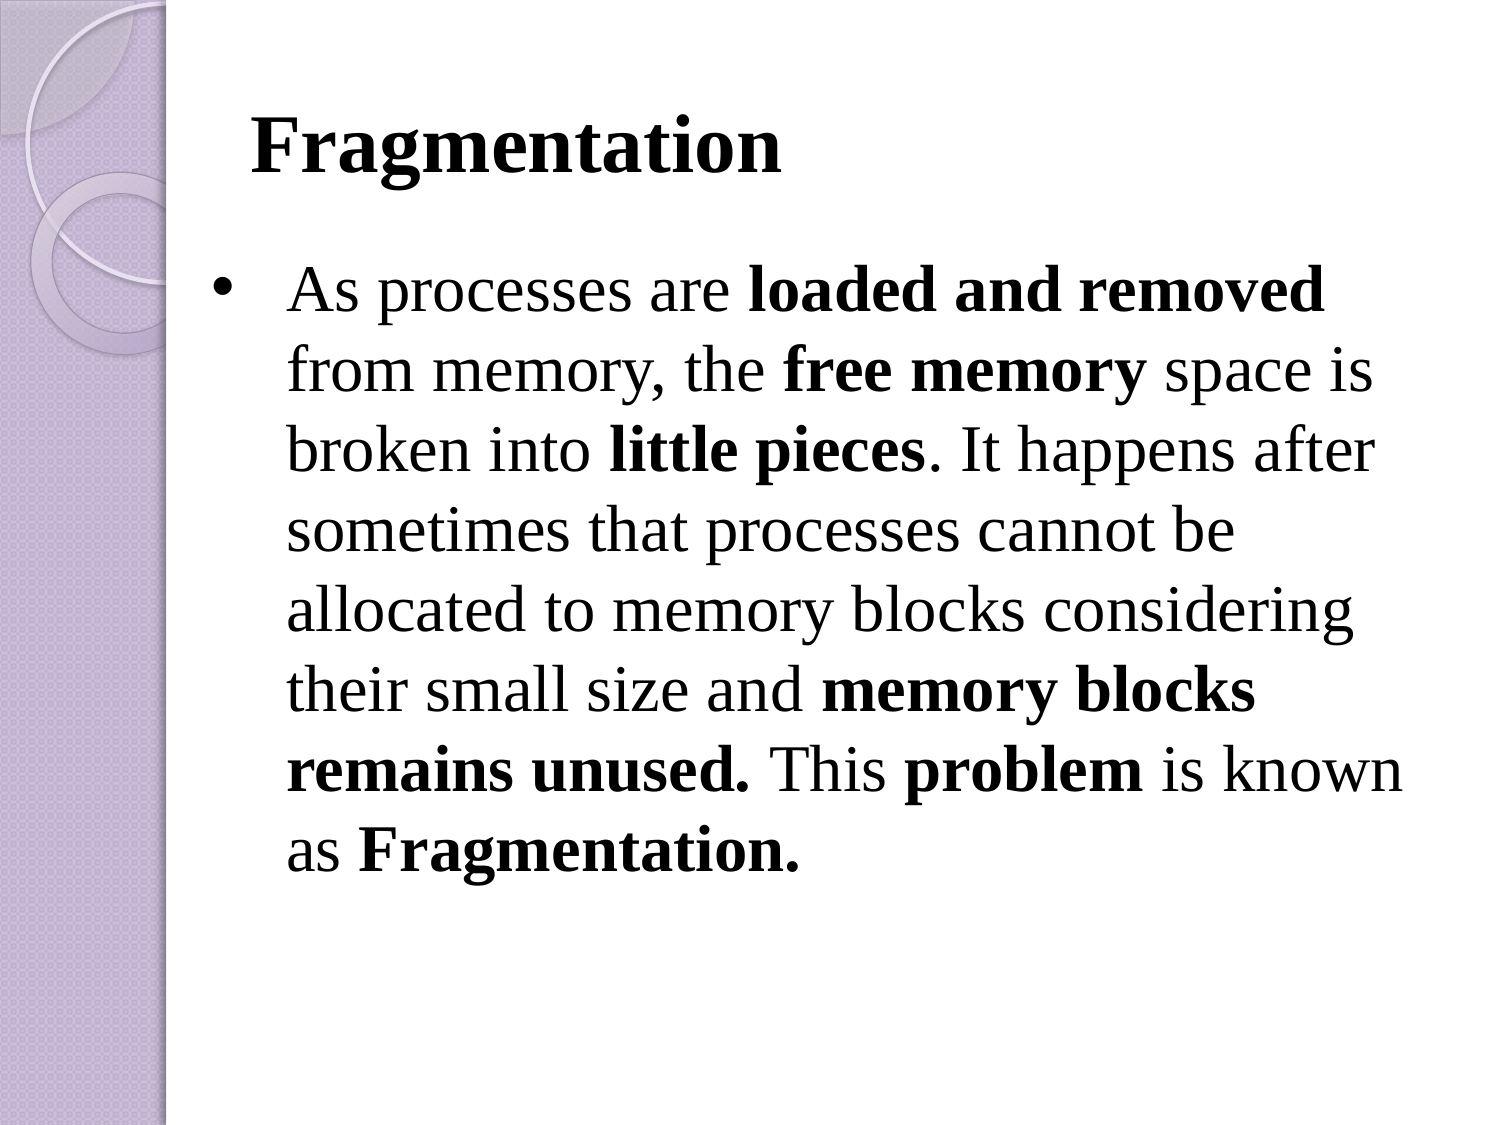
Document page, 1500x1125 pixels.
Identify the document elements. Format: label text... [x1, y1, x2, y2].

title Fragmentation [235, 45, 1466, 233]
list As processes are loaded and removed from memory, the free memory space is broken into little pieces. It happens after sometimes that processes cannot be allocated to memory blocks considering their small size and memory blocks remains unused. This problem is known as Fragmentation. [183, 237, 1466, 1025]
